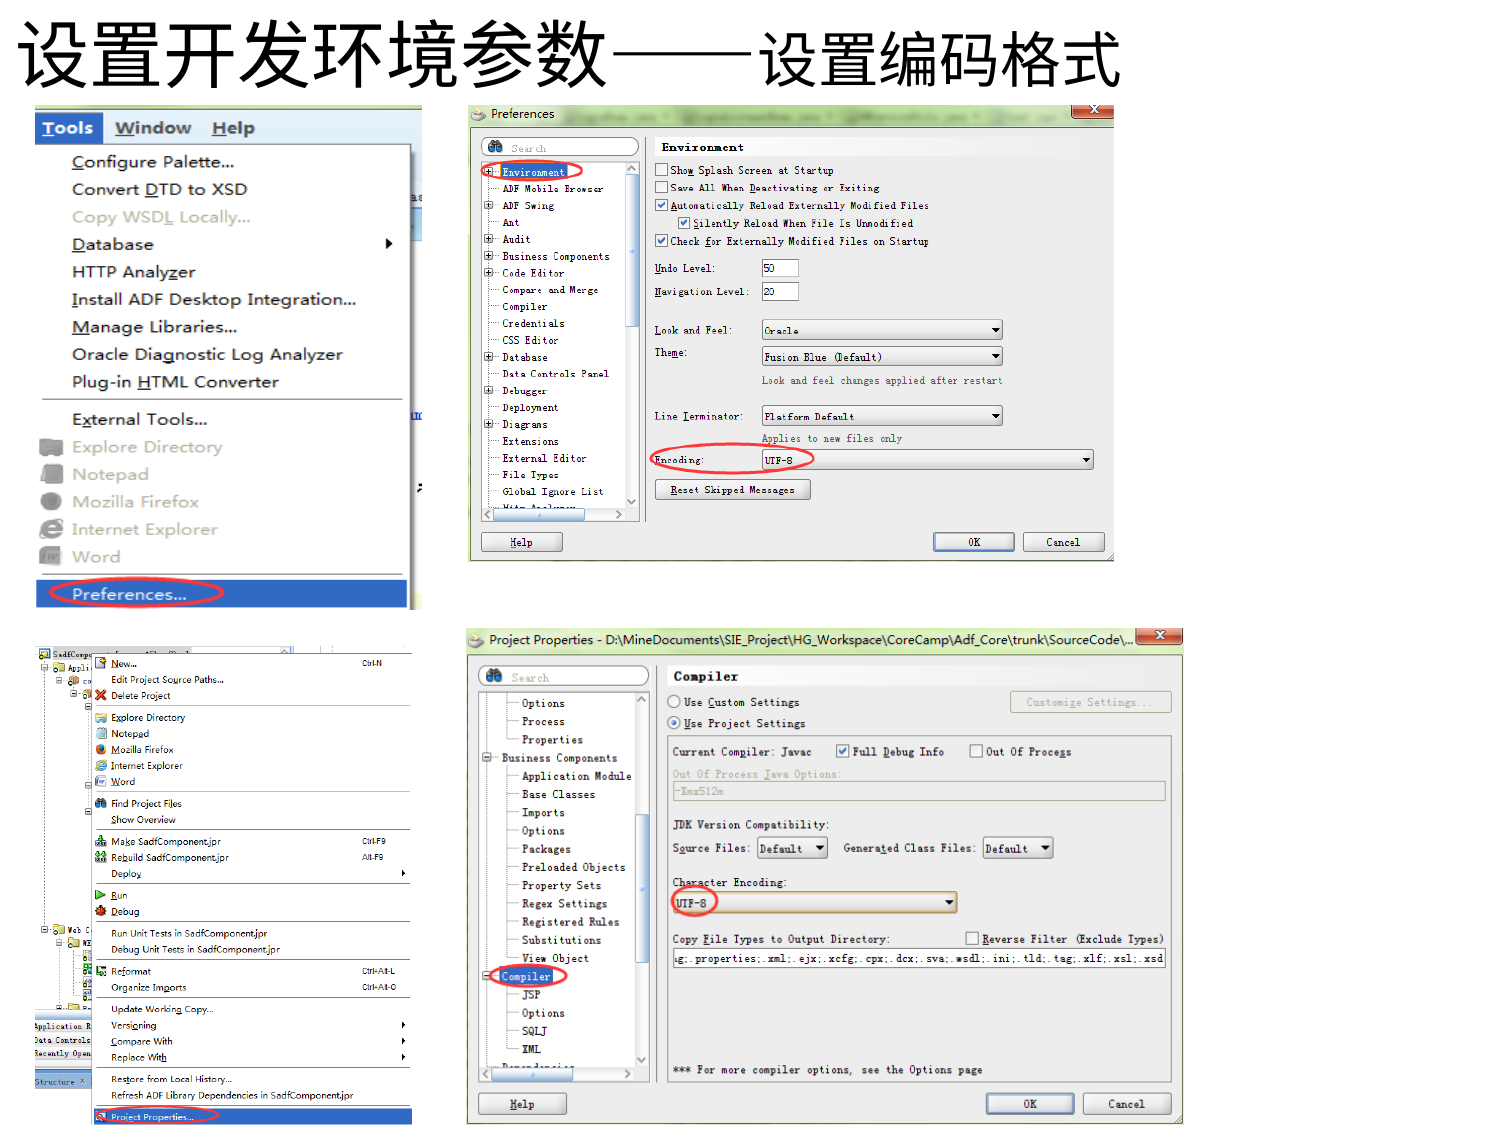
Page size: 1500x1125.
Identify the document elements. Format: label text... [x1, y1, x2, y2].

picture [466, 628, 1184, 1125]
picture [468, 105, 1114, 562]
picture [34, 105, 422, 610]
picture [34, 646, 412, 1125]
title 设置开发环境参数——设置编码格式 [0, 0, 1350, 106]
